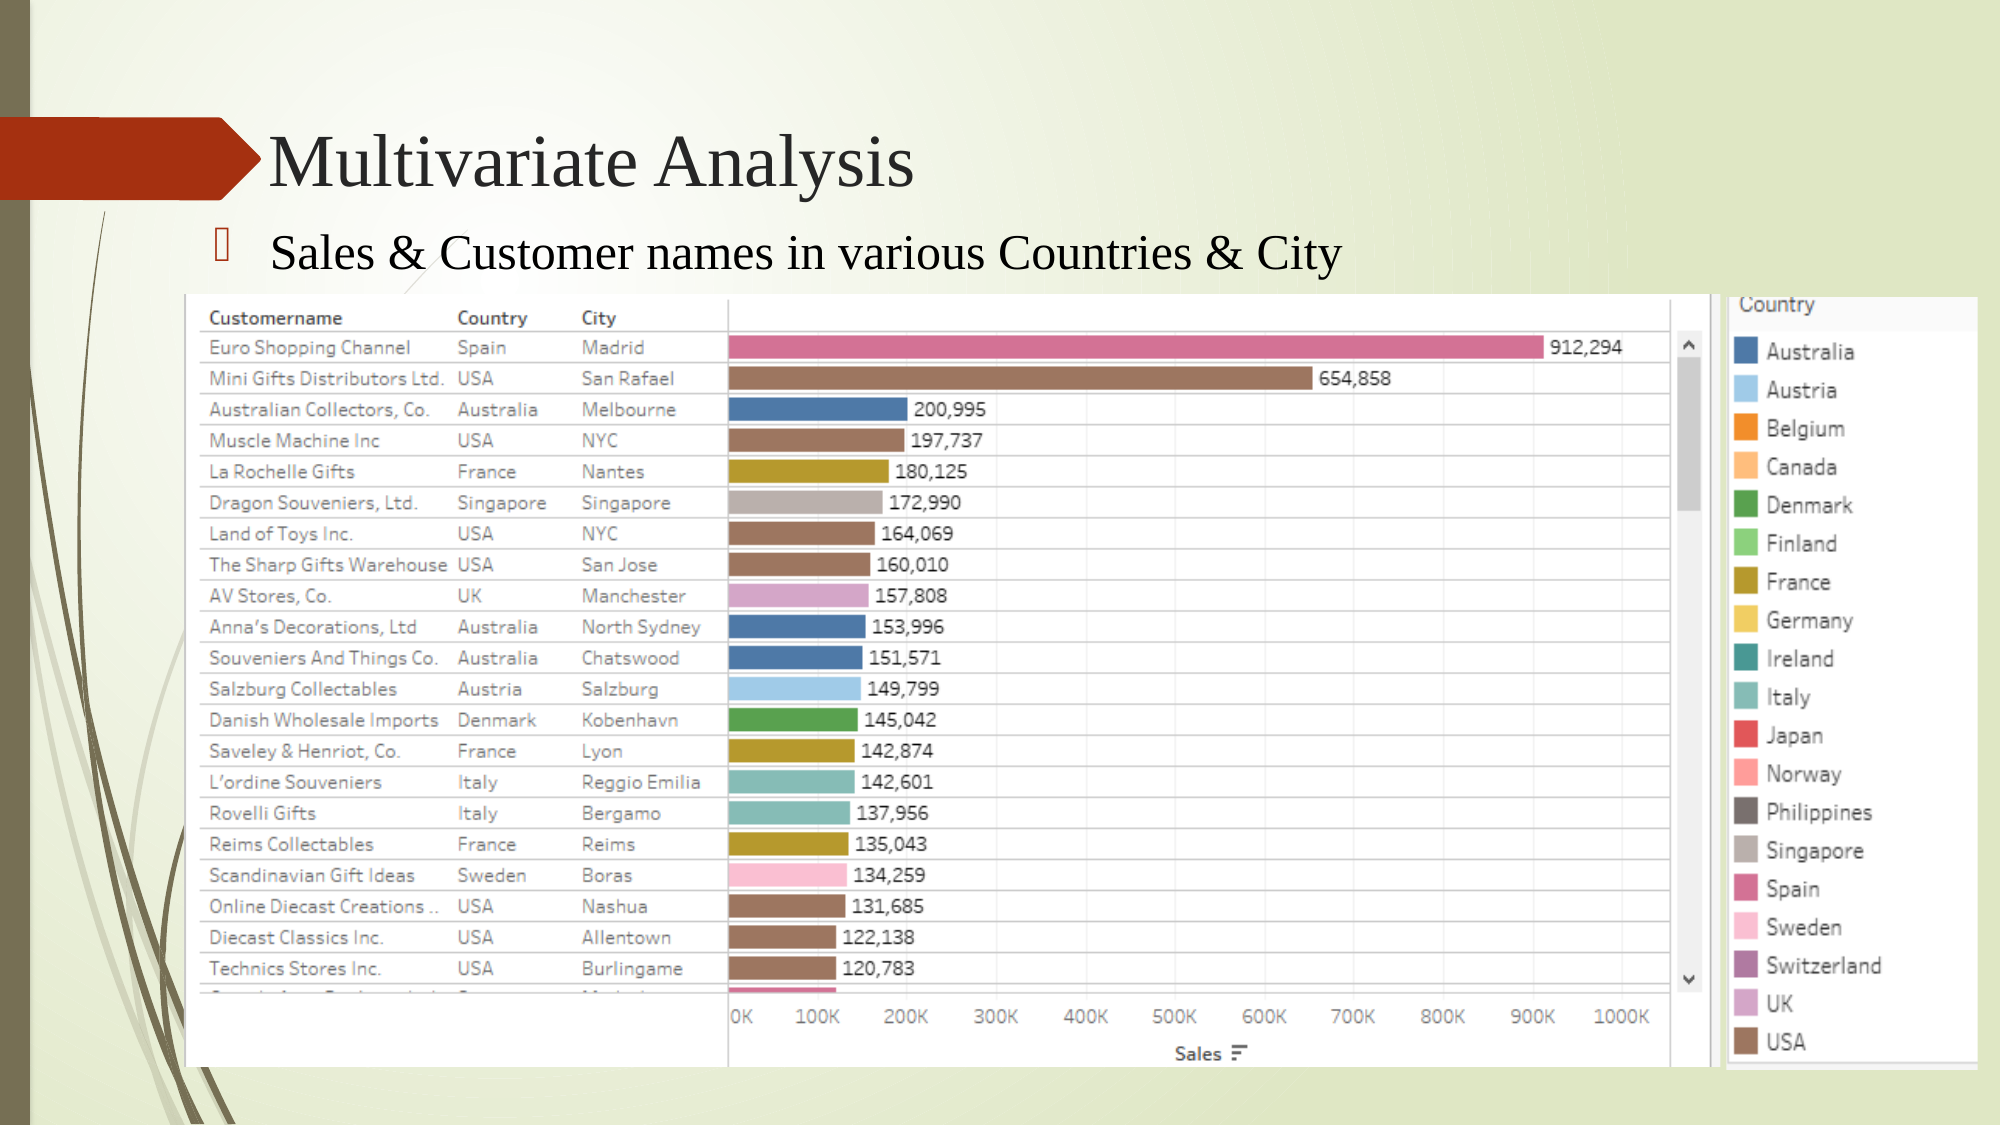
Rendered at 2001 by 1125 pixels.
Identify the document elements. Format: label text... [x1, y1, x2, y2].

title Multivariate Analysis [253, 104, 1742, 236]
picture [1726, 296, 1978, 1070]
picture [183, 293, 1721, 1067]
list Sales & Customer names in various Countries & City [198, 211, 2000, 1125]
